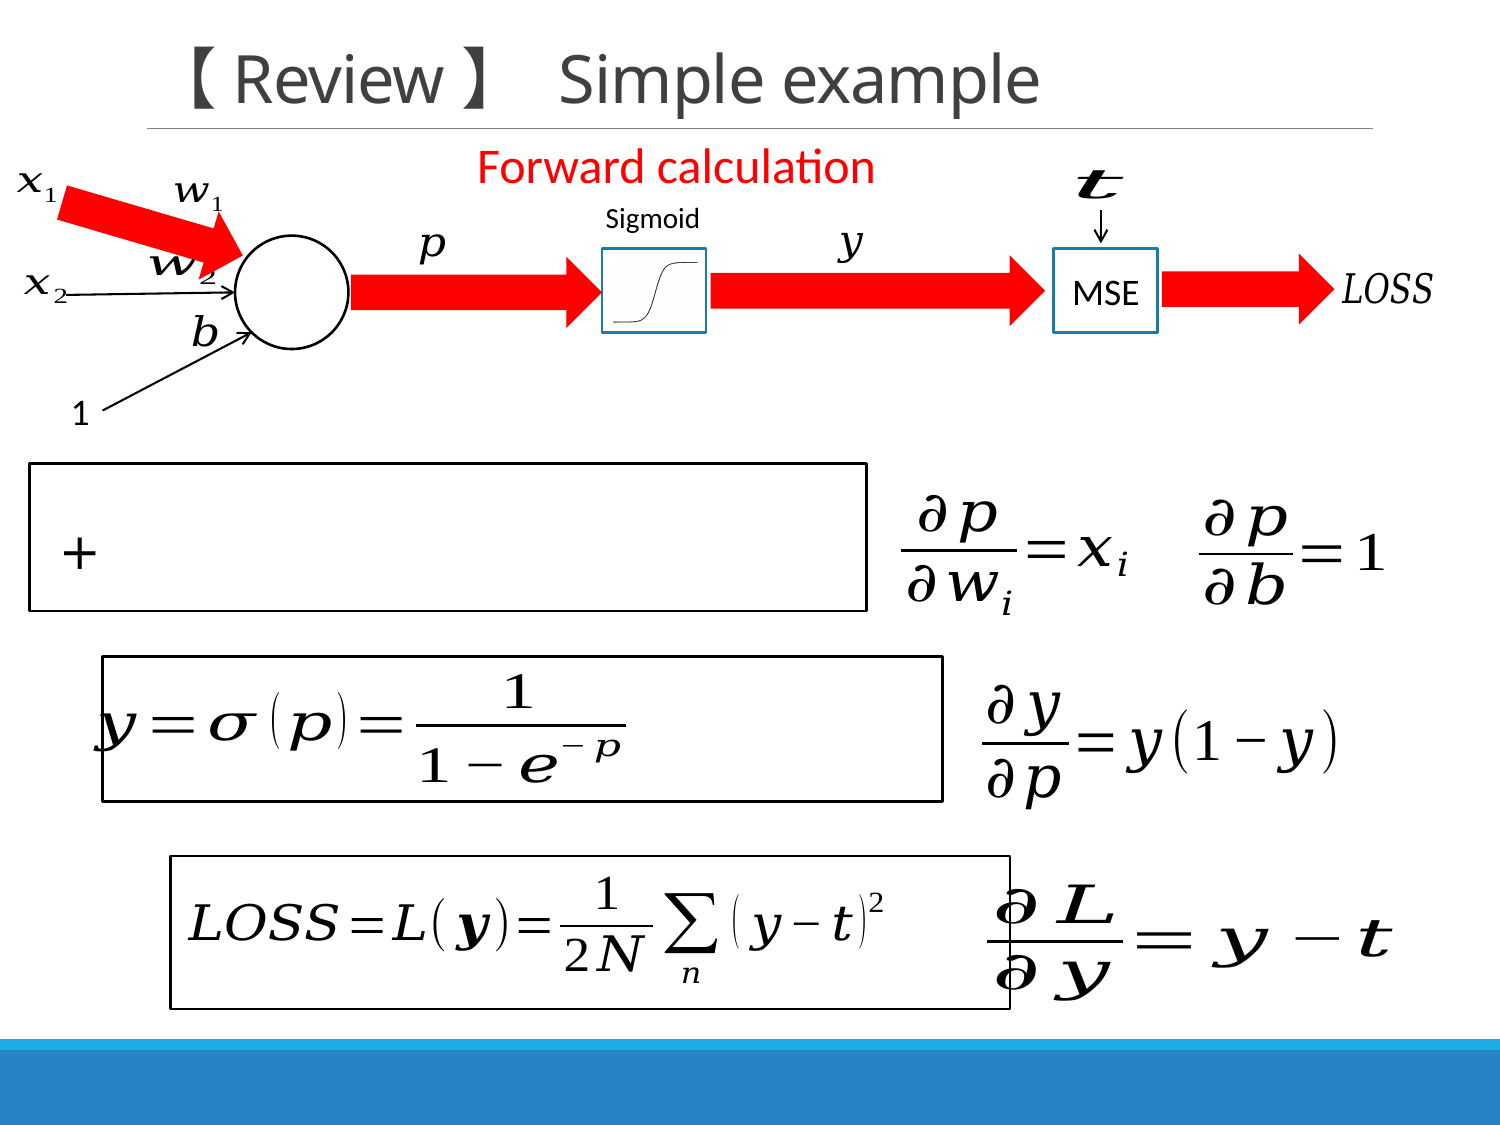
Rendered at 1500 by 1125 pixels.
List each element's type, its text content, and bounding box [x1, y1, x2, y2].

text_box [102, 331, 253, 412]
text_box [55, 184, 244, 281]
text_box Sigmoid [590, 201, 716, 243]
text_box 1 [70, 387, 103, 433]
text_box [349, 255, 603, 330]
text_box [65, 291, 236, 296]
text_box [1160, 252, 1336, 326]
text_box [601, 247, 707, 334]
text_box [101, 655, 944, 803]
text_box [709, 253, 1047, 328]
text_box [28, 462, 868, 612]
text_box Forward calculation [462, 126, 891, 201]
picture [613, 261, 698, 324]
text_box [233, 234, 349, 351]
title 【Review】 Simple example [135, 26, 1373, 125]
text_box MSE [1052, 247, 1159, 334]
text_box [169, 855, 1011, 1010]
